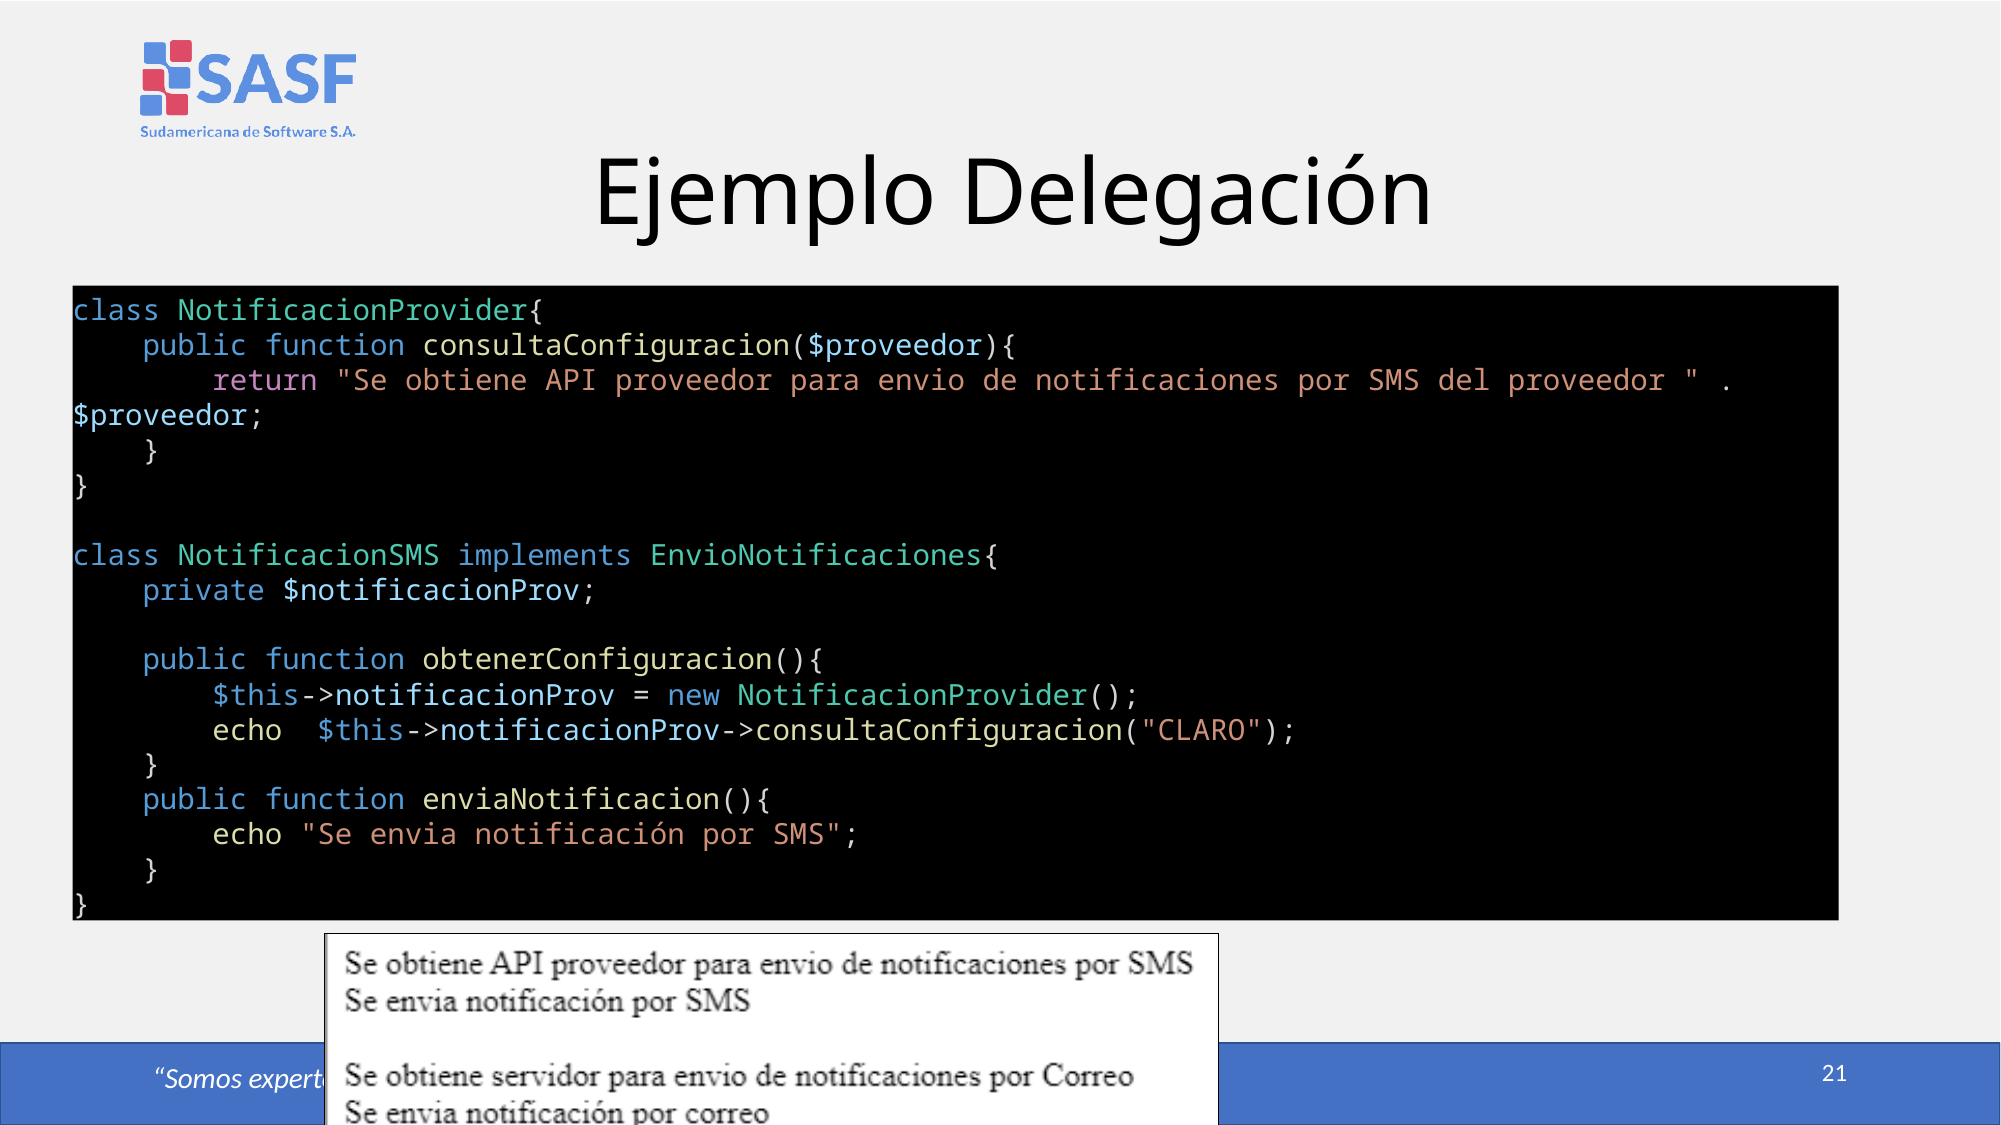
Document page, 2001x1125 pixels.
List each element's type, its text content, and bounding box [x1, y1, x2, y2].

footer “Somos expertos en soluciones tecnológicas”. [150, 1064, 319, 1125]
text_box class NotificacionProvider{ public function consultaConfiguracion($proveedor){ return "Se obtiene API proveedor para envio de notificaciones por SMS del proveedor " . $proveedor; } } class NotificacionSMS implements EnvioNotificaciones{ private $notificacionProv; public function obtenerConfiguracion(){ $this->notificacionProv = new NotificacionProvider(); echo $this->notificacionProv->consultaConfiguracion("CLARO"); } public function enviaNotificacion(){ echo "Se envia notificación por SMS"; } } [72, 285, 1839, 921]
picture [140, 40, 356, 137]
picture [324, 933, 1220, 1125]
text_box Ejemplo Delegación [374, 130, 1650, 243]
slide_number 21 [1815, 1060, 1854, 1125]
